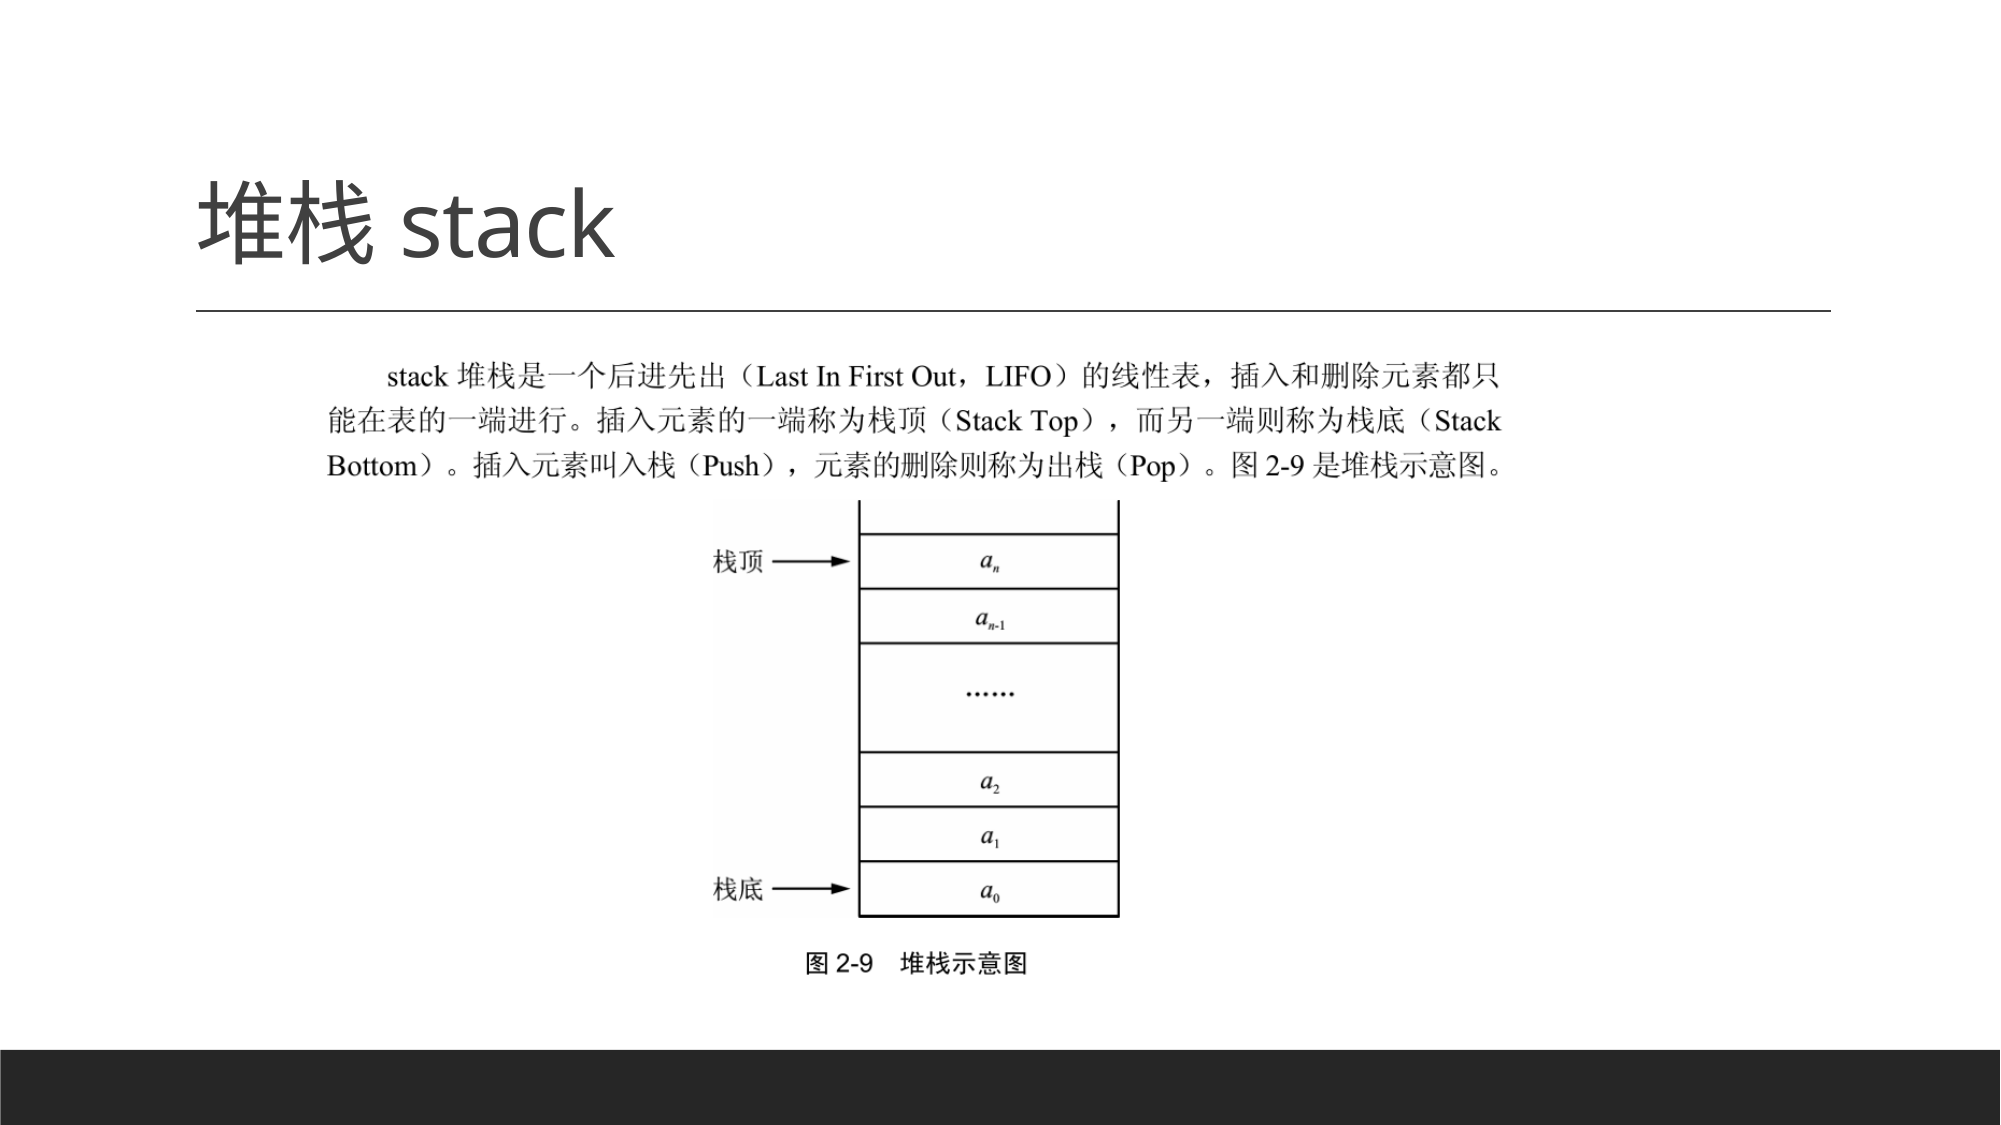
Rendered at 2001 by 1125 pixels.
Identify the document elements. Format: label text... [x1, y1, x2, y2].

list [310, 334, 1521, 995]
title 堆栈stack [180, 47, 1830, 285]
